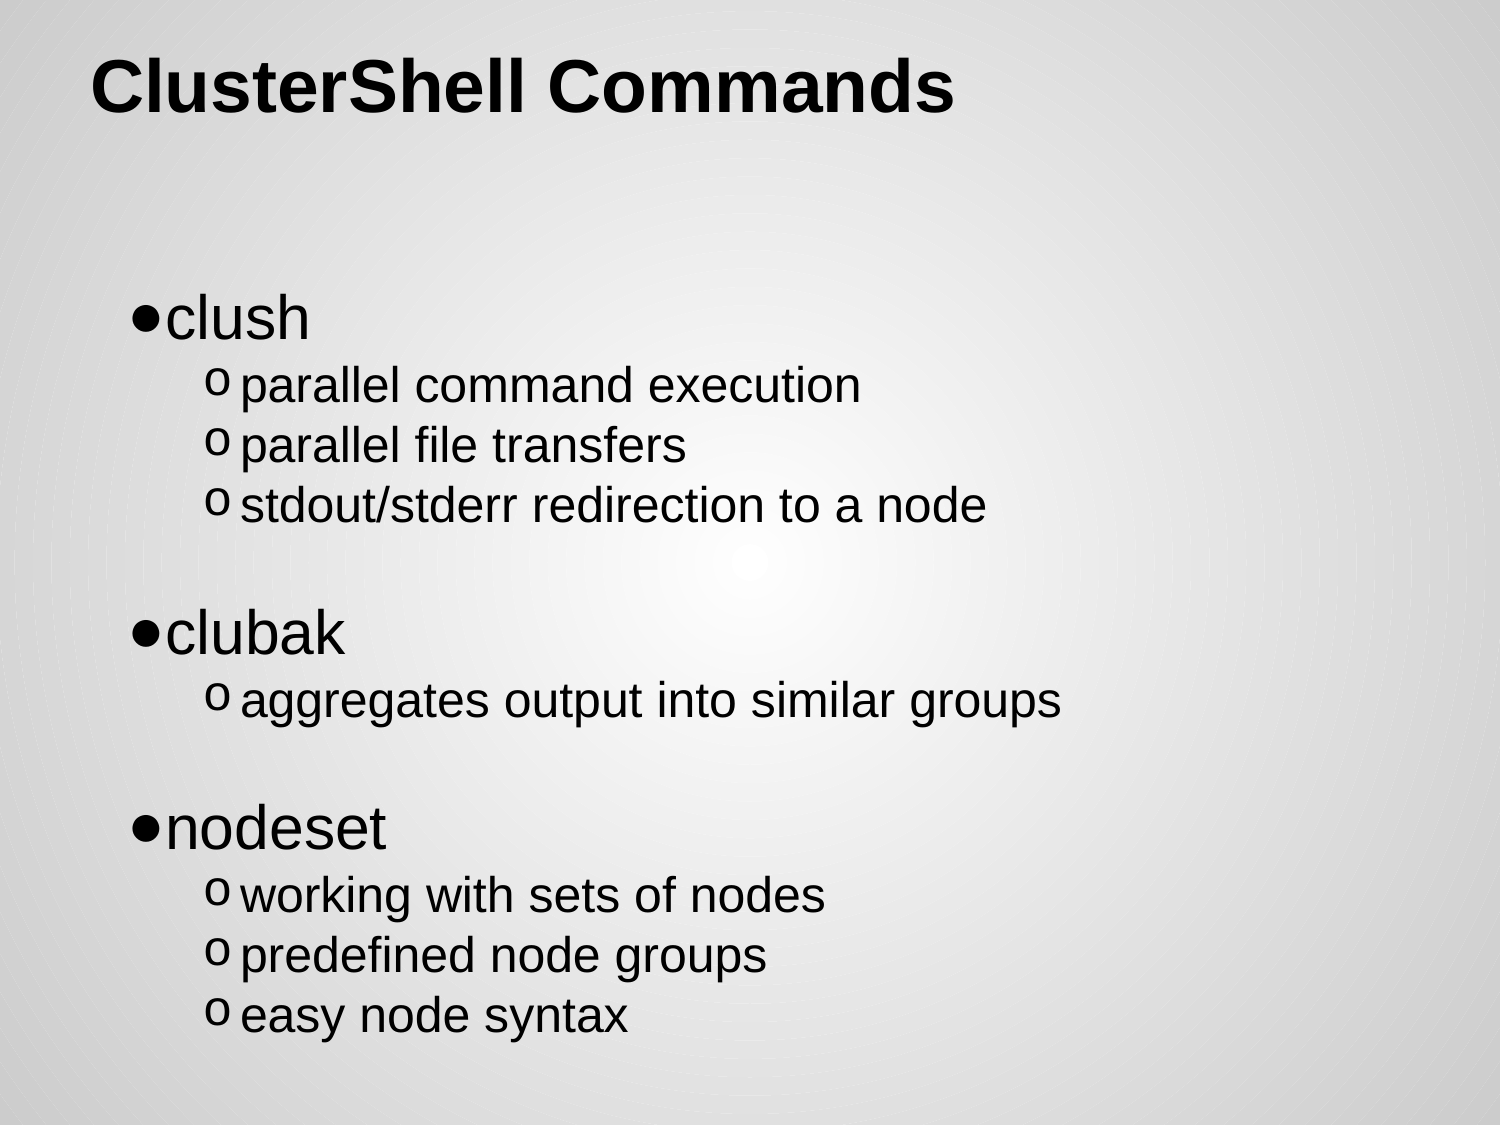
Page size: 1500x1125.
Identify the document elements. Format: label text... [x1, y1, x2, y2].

list clush parallel command execution parallel file transfers stdout/stderr redirection to a node clubak aggregates output into similar groups nodeset working with sets of nodes predefined node groups easy node syntax [75, 262, 1425, 1078]
title ClusterShell Commands [75, 45, 1425, 233]
